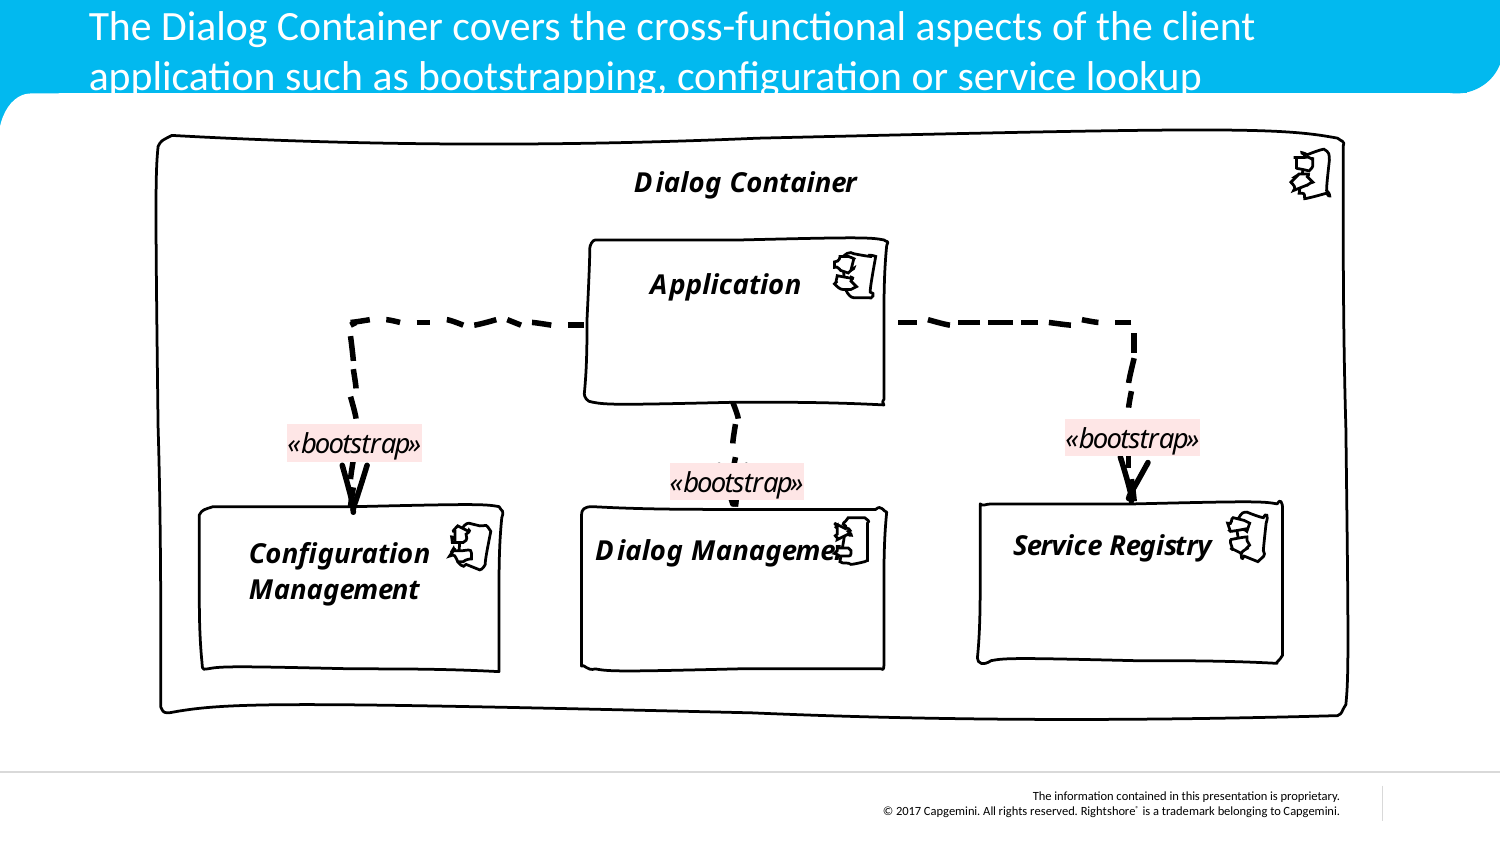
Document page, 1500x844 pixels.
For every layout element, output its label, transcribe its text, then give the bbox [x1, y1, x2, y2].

picture [135, 114, 1374, 741]
title The Dialog Container covers the cross-functional aspects of the client application such as bootstrapping, configuration or service lookup [73, 0, 1357, 97]
